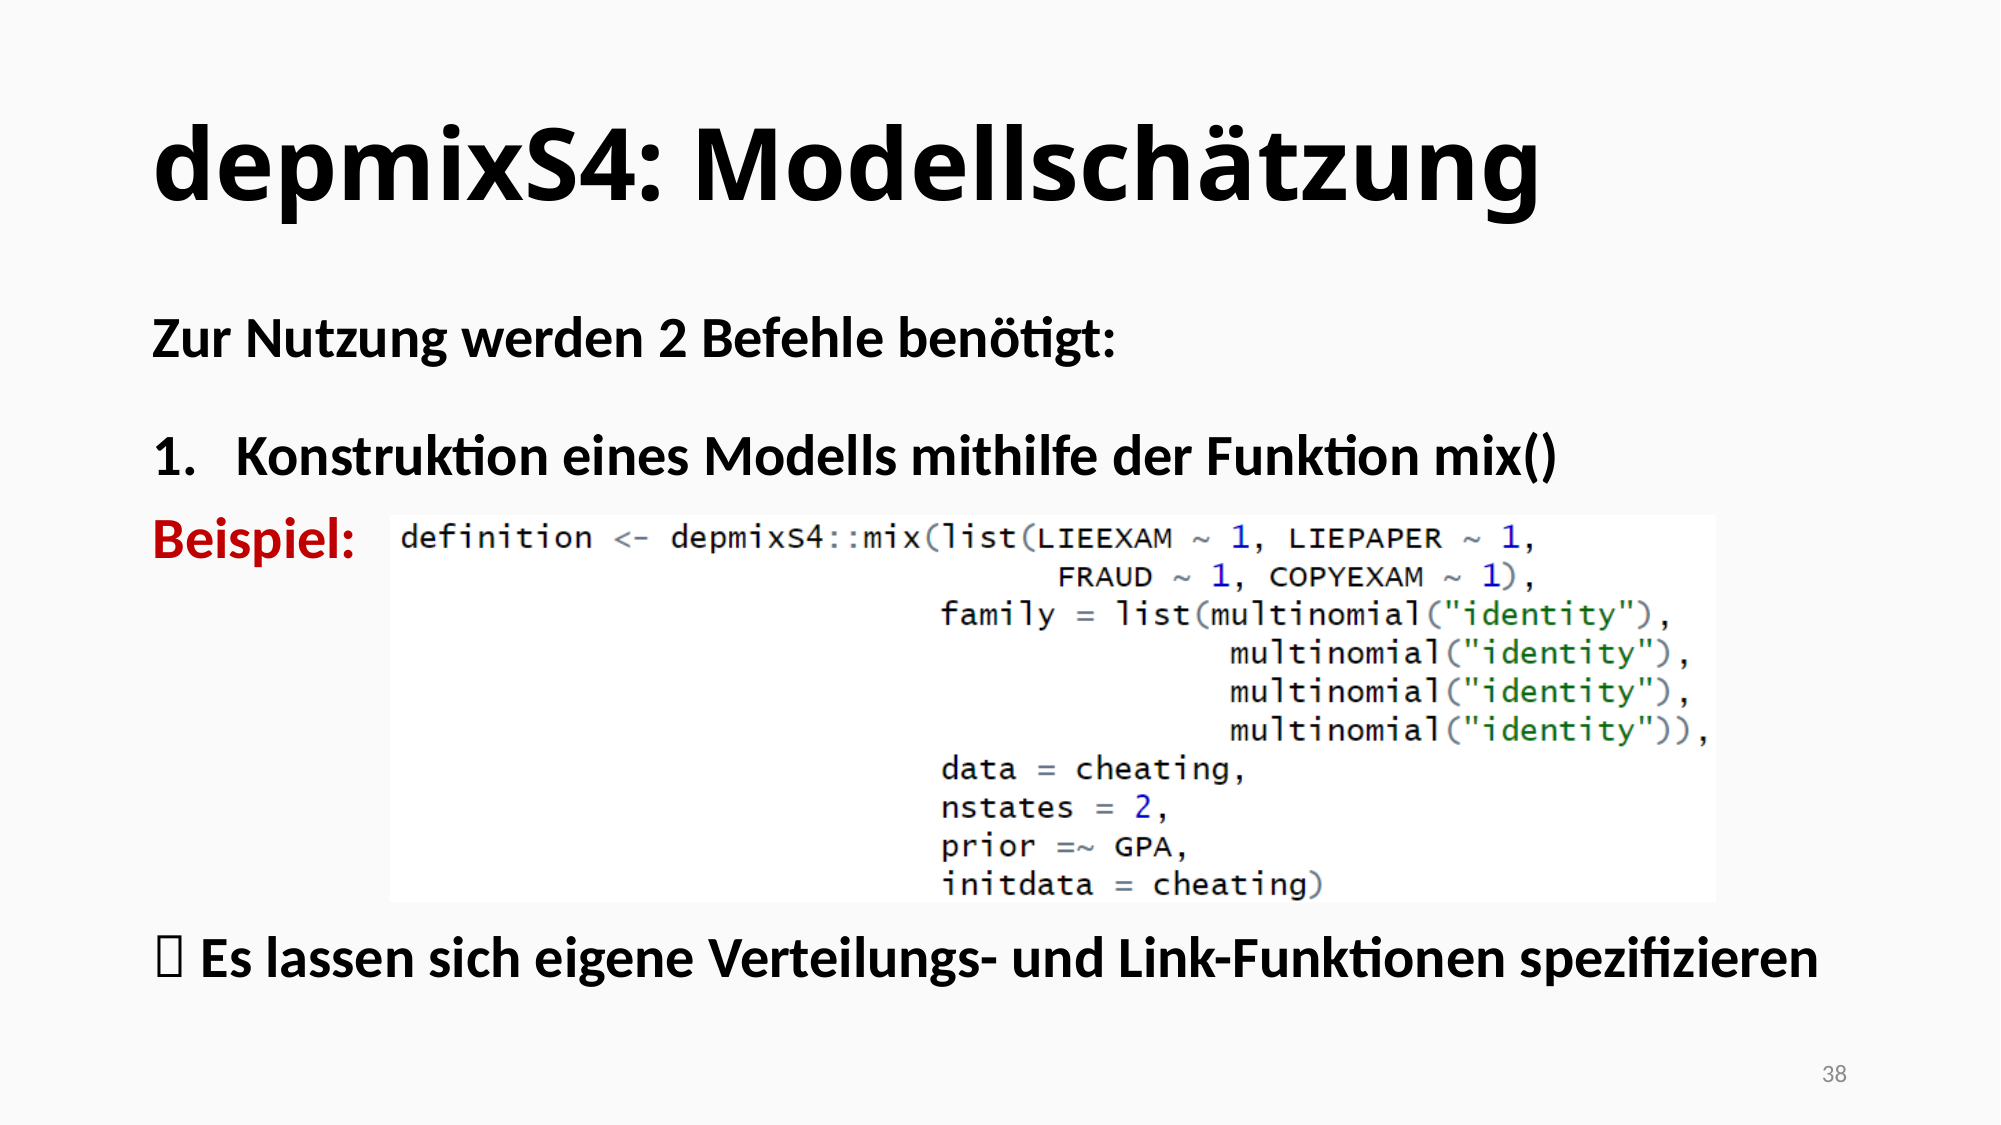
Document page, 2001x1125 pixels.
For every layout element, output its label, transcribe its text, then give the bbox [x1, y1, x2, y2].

title depmixS4: Modellschätzung [137, 59, 1863, 278]
slide_number 38 [1412, 1042, 1863, 1103]
list Zur Nutzung werden 2 Befehle benötigt: Konstruktion eines Modells mithilfe der Funktion mix() Beispiel:  Es lassen sich eigene Verteilungs- und Link-Funktionen spezifizieren [137, 299, 1887, 1014]
picture [390, 515, 1716, 902]
